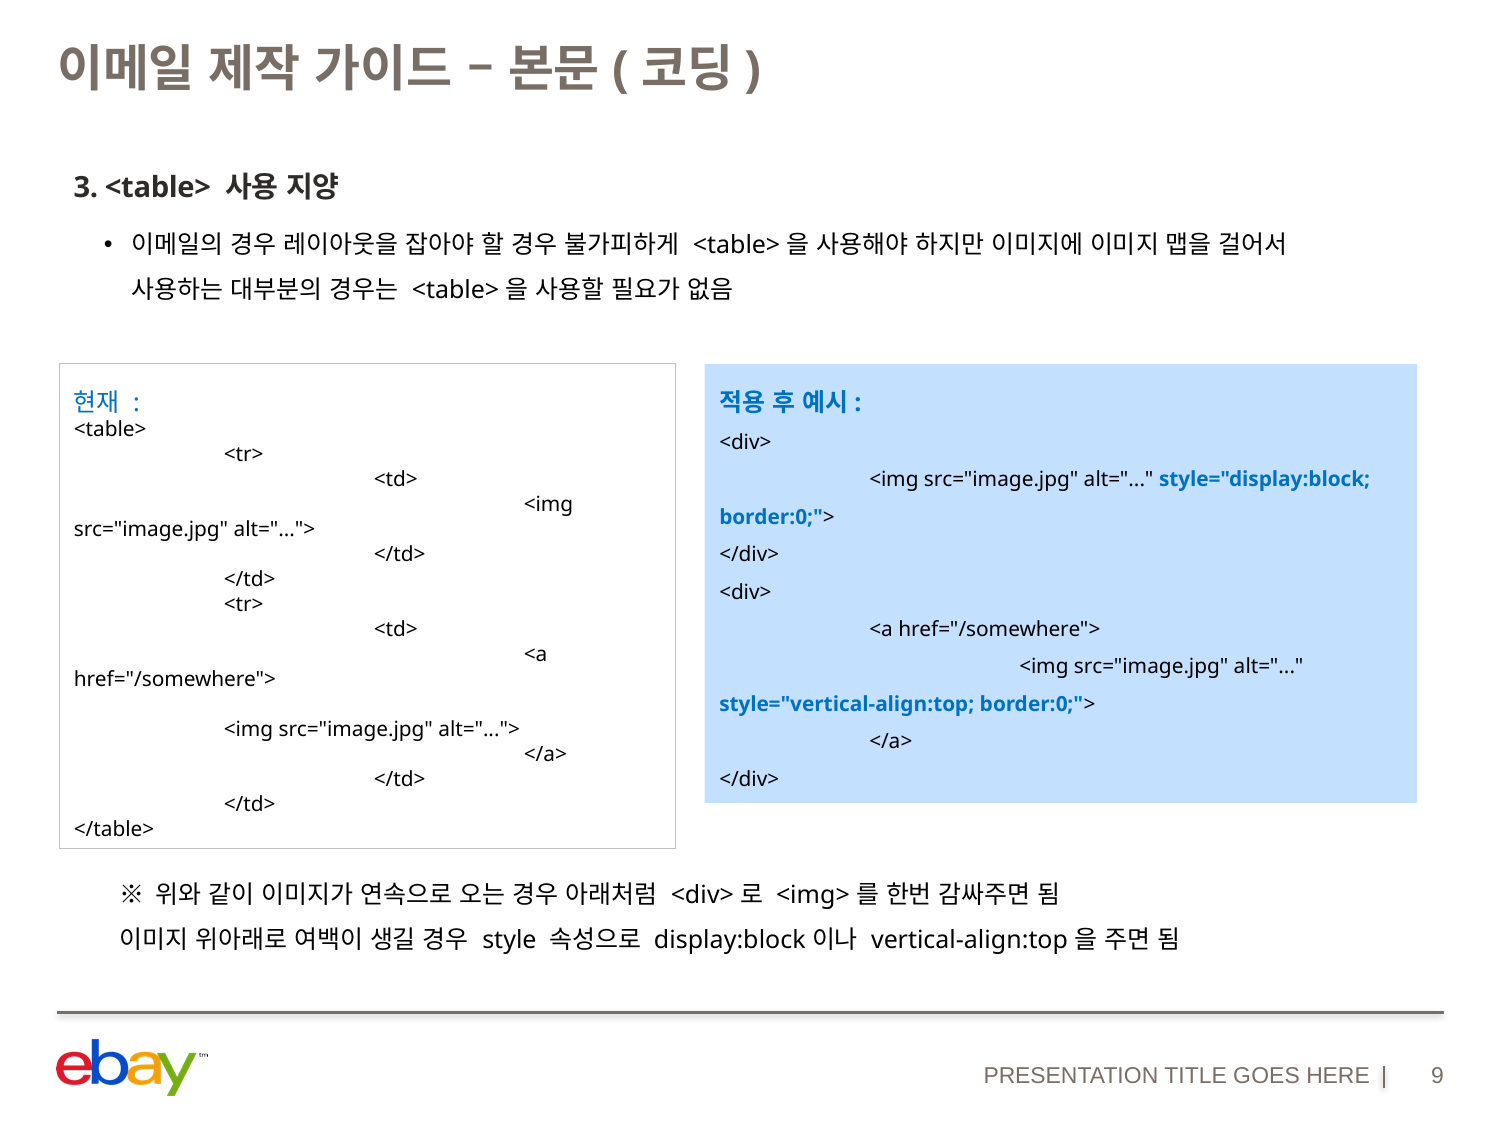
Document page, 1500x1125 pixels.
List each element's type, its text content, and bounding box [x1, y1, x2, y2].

text_box 3. <table> 사용 지양 [67, 149, 1344, 210]
text_box 적용 후 예시: <div> <img src="image.jpg" alt="..." style="display:block; border:0;"> </div> <div> <a href="/somewhere"> <img src="image.jpg" alt="..." style="vertical-align:top; border:0;"> </a> </div> [704, 363, 1418, 803]
slide_number 9 [1384, 1046, 1444, 1088]
footer PRESENTATION TITLE GOES HERE [821, 1045, 1370, 1088]
text_box ※ 위와 같이 이미지가 연속으로 오는 경우 아래처럼 <div>로 <img>를 한번 감싸주면 됨 이미지 위아래로 여백이 생길 경우 style 속성으로 display:block이나 vertical-align:top을 주면 됨 [104, 856, 1327, 961]
picture [56, 1039, 208, 1096]
title 이메일 제작 가이드 – 본문(코딩) [56, 35, 1444, 133]
text_box 이메일의 경우 레이아웃을 잡아야 할 경우 불가피하게 <table>을 사용해야 하지만 이미지에 이미지 맵을 걸어서 사용하는 대부분의 경우는 <table>을 사용할 필요가 없음 [89, 206, 1380, 312]
text_box 현재 : <table> <tr> <td> <img src="image.jpg" alt="..."> </td> </td> <tr> <td> <a href="/somewhere"> <img src="image.jpg" alt="..."> </a> </td> </td> </table> [59, 363, 676, 849]
